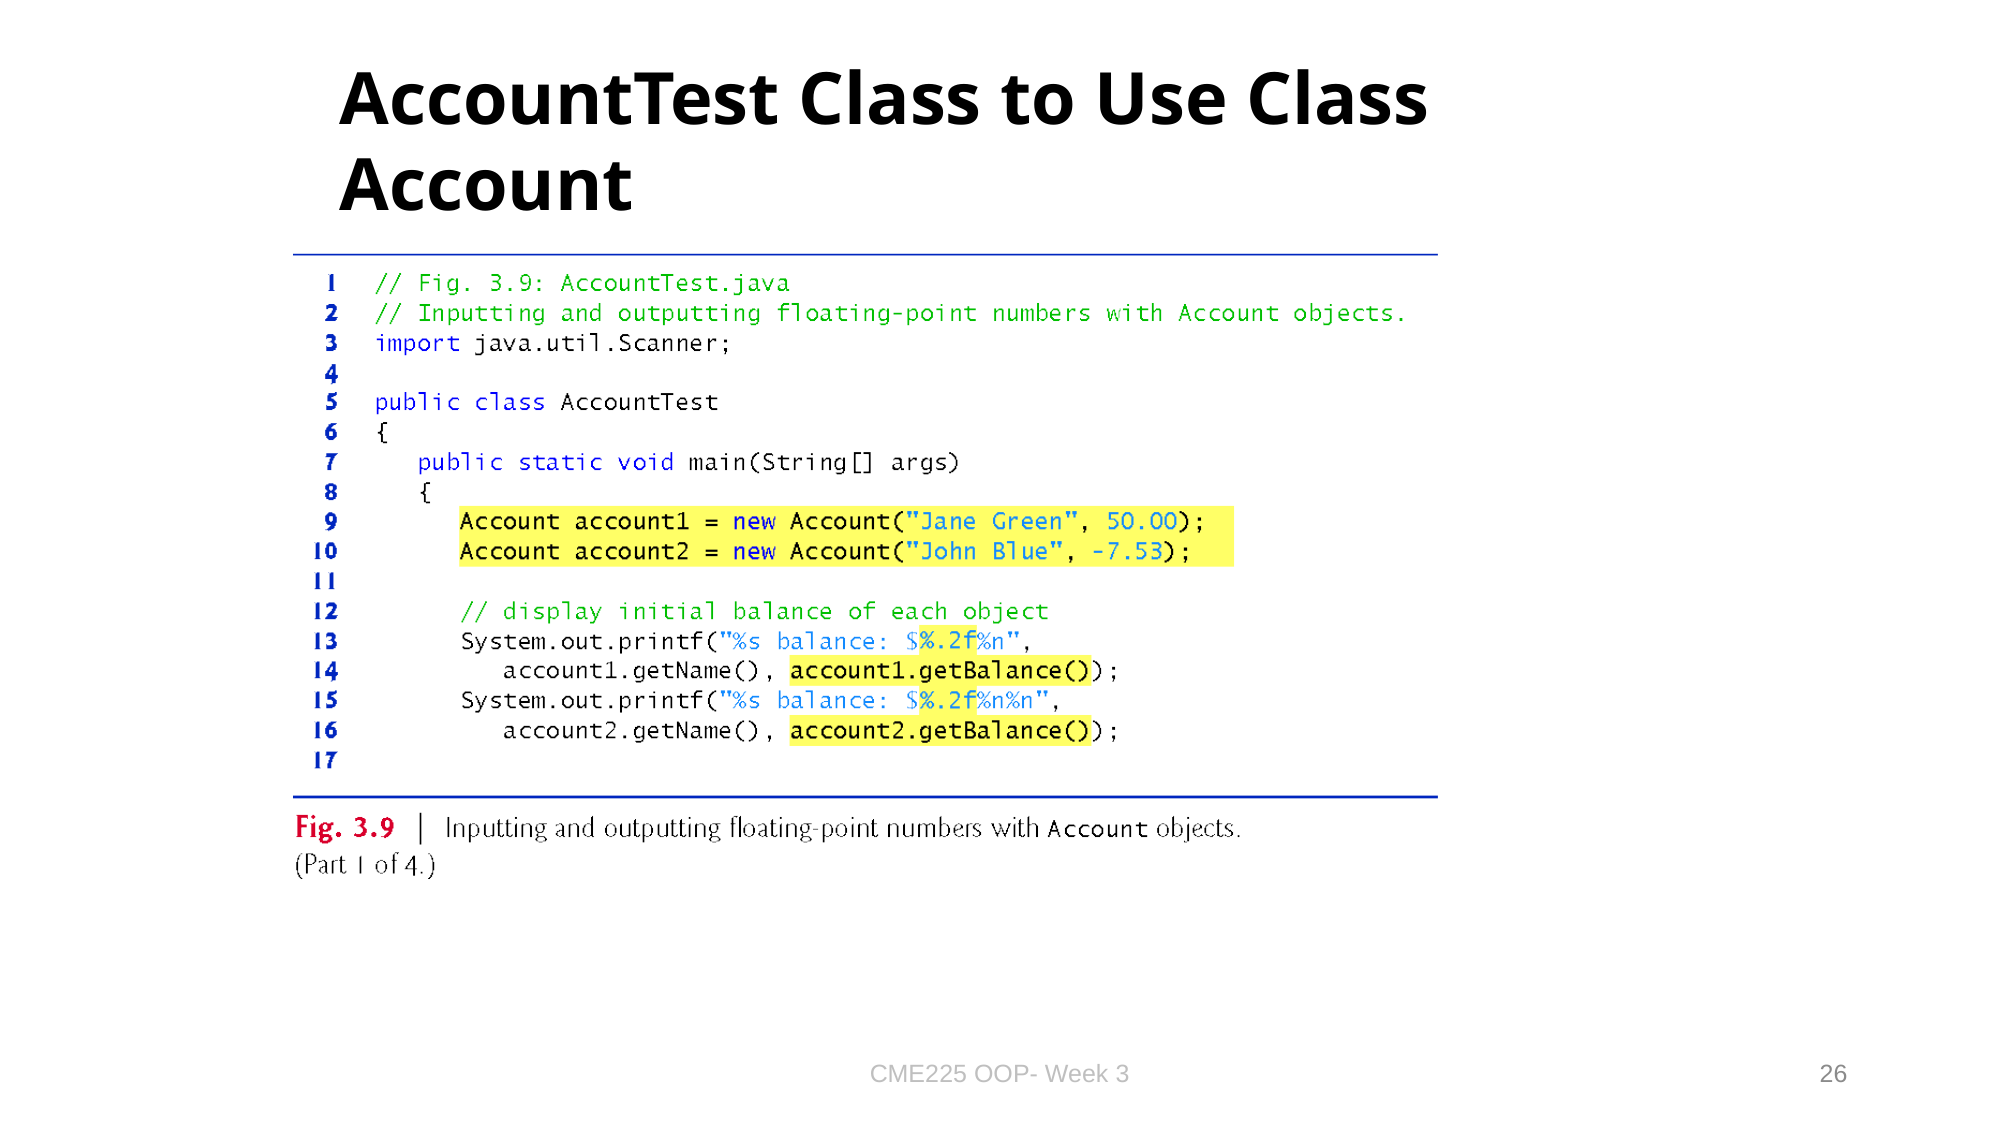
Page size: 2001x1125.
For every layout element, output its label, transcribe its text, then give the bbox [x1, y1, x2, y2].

slide_number 26 [1750, 1042, 1863, 1103]
picture [249, 201, 1750, 1113]
text_box AccountTest Class to Use Class Account [324, 45, 1675, 201]
